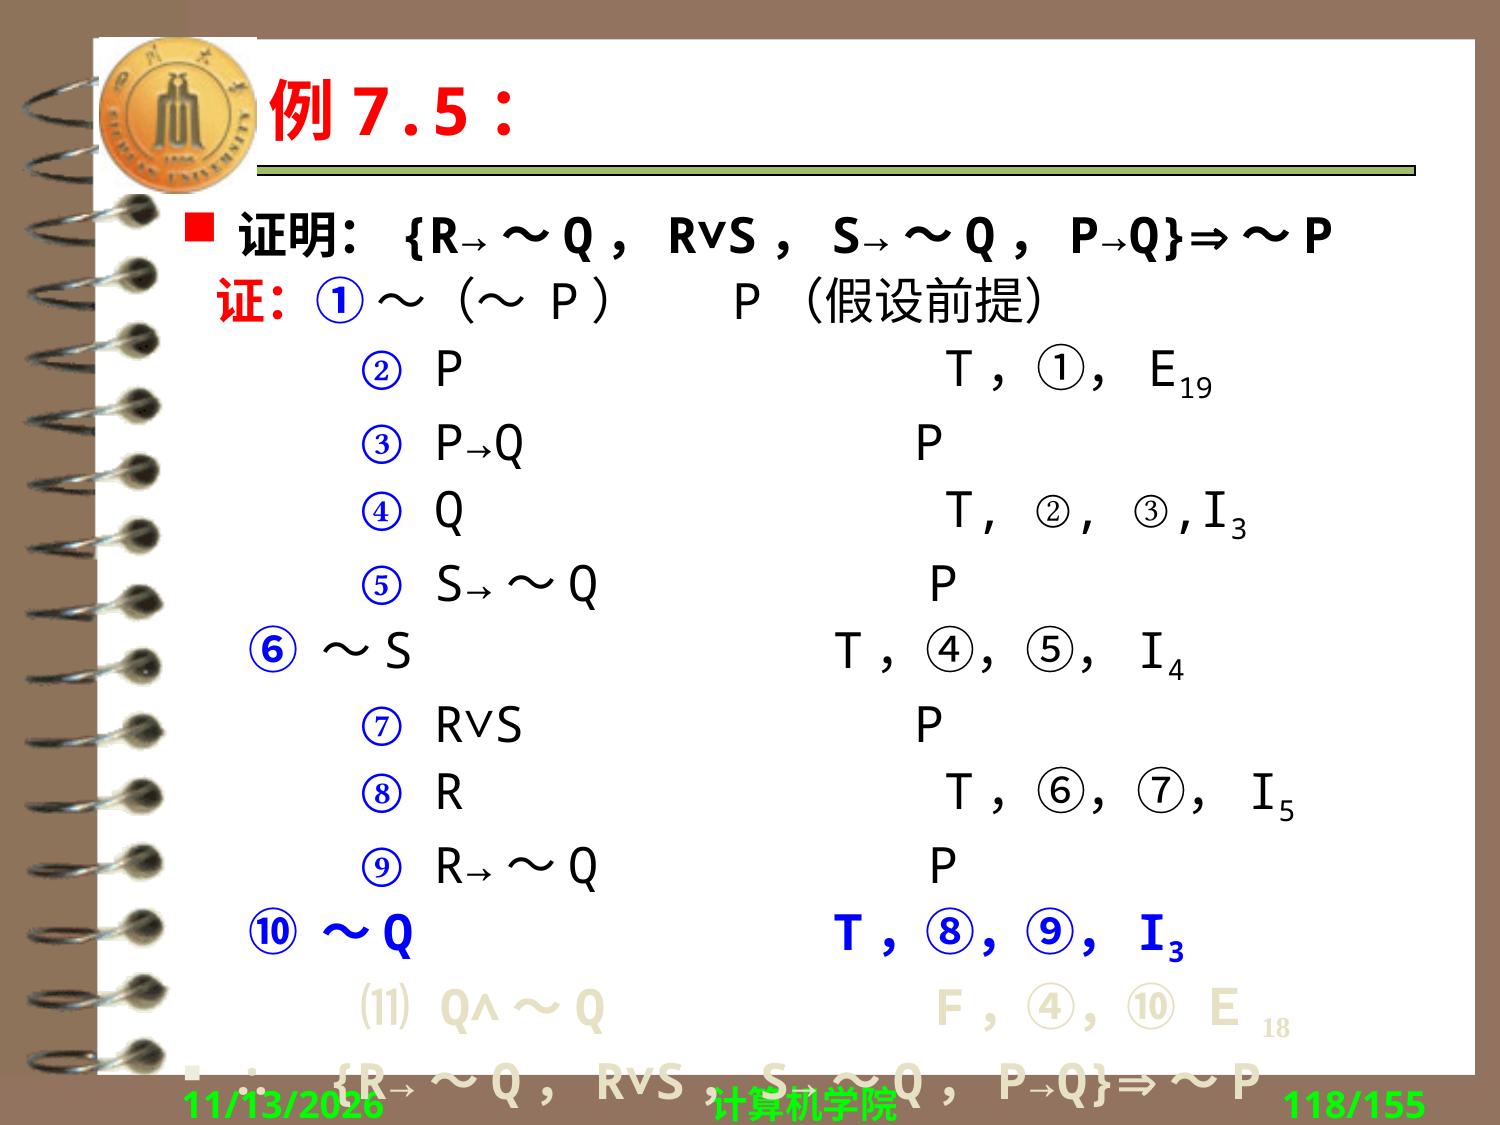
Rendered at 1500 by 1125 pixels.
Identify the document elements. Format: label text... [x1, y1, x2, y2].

title 例7.5： [253, 50, 1415, 168]
picture [0, 0, 257, 1075]
footer 计算机学院 [479, 1073, 1128, 1100]
slide_number 118/155 [1128, 1073, 1442, 1100]
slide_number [166, 1073, 479, 1100]
list 证明：{R→～Q，R∨S，S→～Q，P→Q}～P 证：① ～（～ P） P（假设前提） ② P T，①，E19 ③ P→Q P ④ Q T, ②, ③,I3 ⑤ S→～Q P ⑥ ～S T，④，⑤，I4 ⑦ R∨S P ⑧ R T，⑥，⑦，I5 ⑨ R→～Q P ⑩ ～Q T，⑧，⑨，I3 ⑾ Q∧～Q F，④，⑩ Ｅ18 ∴ {R→～Q，R∨S，S→～Q，P→Q}～P [174, 191, 1425, 1060]
